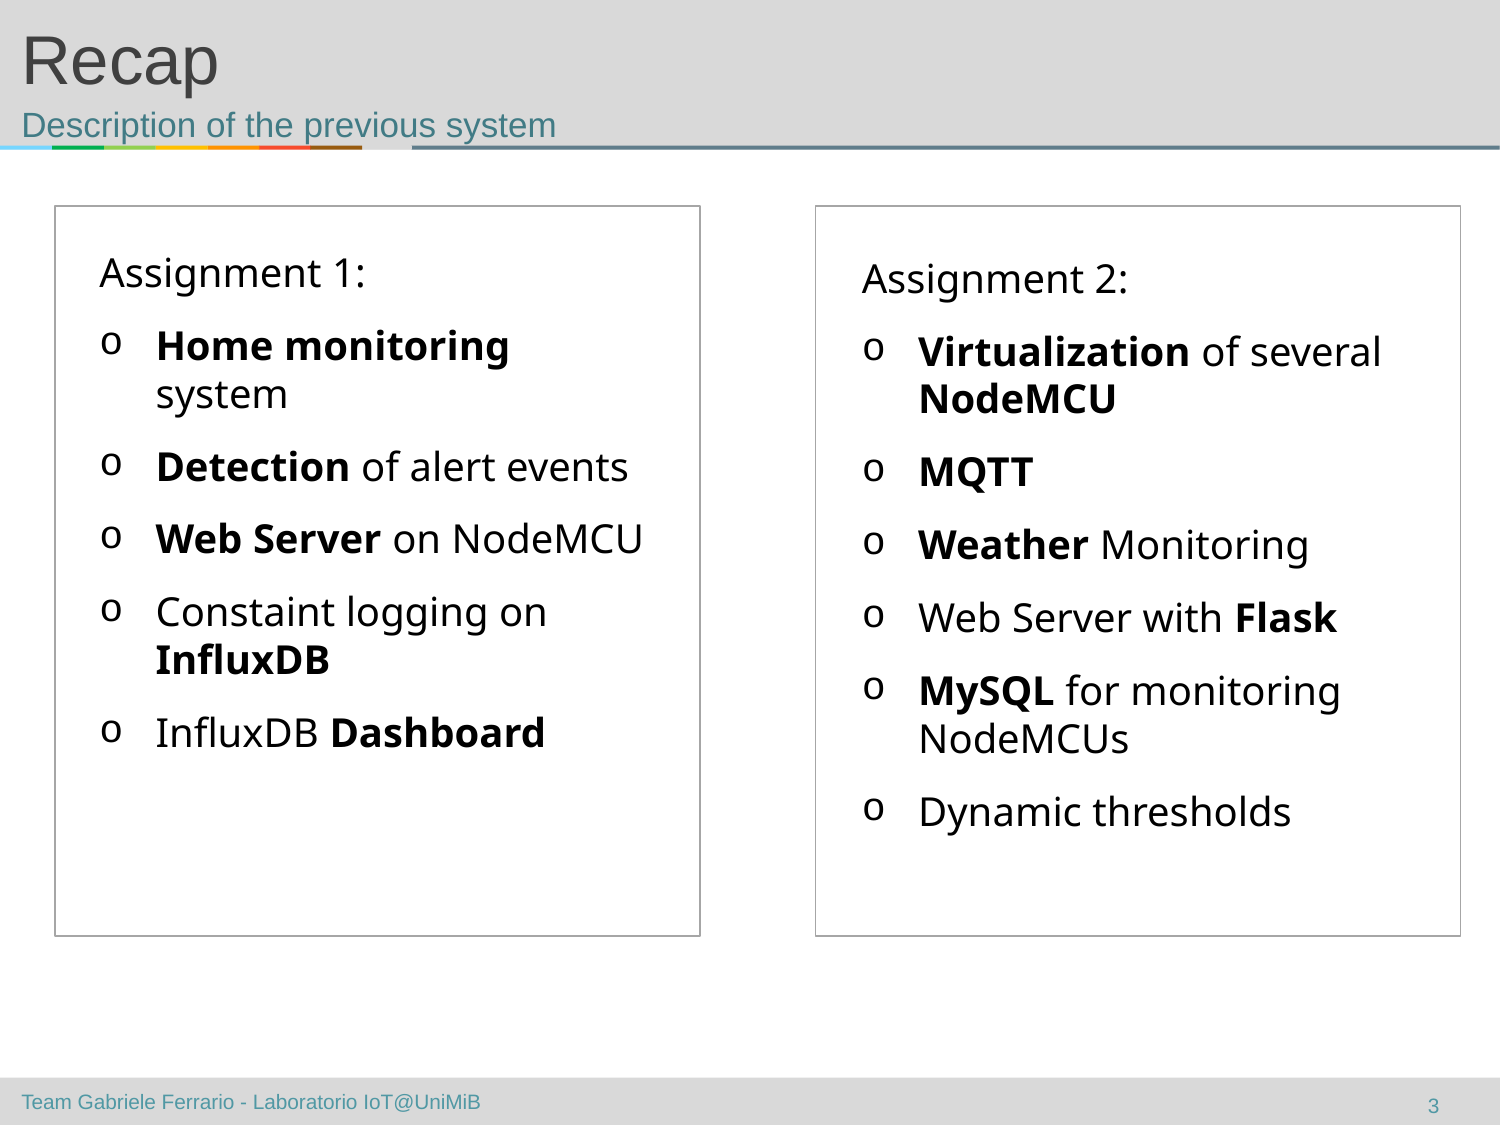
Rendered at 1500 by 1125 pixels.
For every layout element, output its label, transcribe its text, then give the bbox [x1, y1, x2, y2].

text_box [815, 206, 1461, 937]
text_box Assignment 1: Home monitoring system Detection of alert events Web Server on NodeMCU Constaint logging on InfluxDB InfluxDB Dashboard [84, 239, 667, 763]
slide_number 3 [1355, 1087, 1461, 1124]
title Recap [0, 0, 1500, 92]
list Description of the previous system [0, 92, 1500, 146]
text_box [54, 206, 700, 937]
footer Team Gabriele Ferrario - Laboratorio IoT@UniMiB [0, 1090, 600, 1112]
text_box Assignment 2: Virtualization of several NodeMCU MQTT Weather Monitoring Web Server with Flask MySQL for monitoring NodeMCUs Dynamic thresholds [847, 245, 1429, 842]
